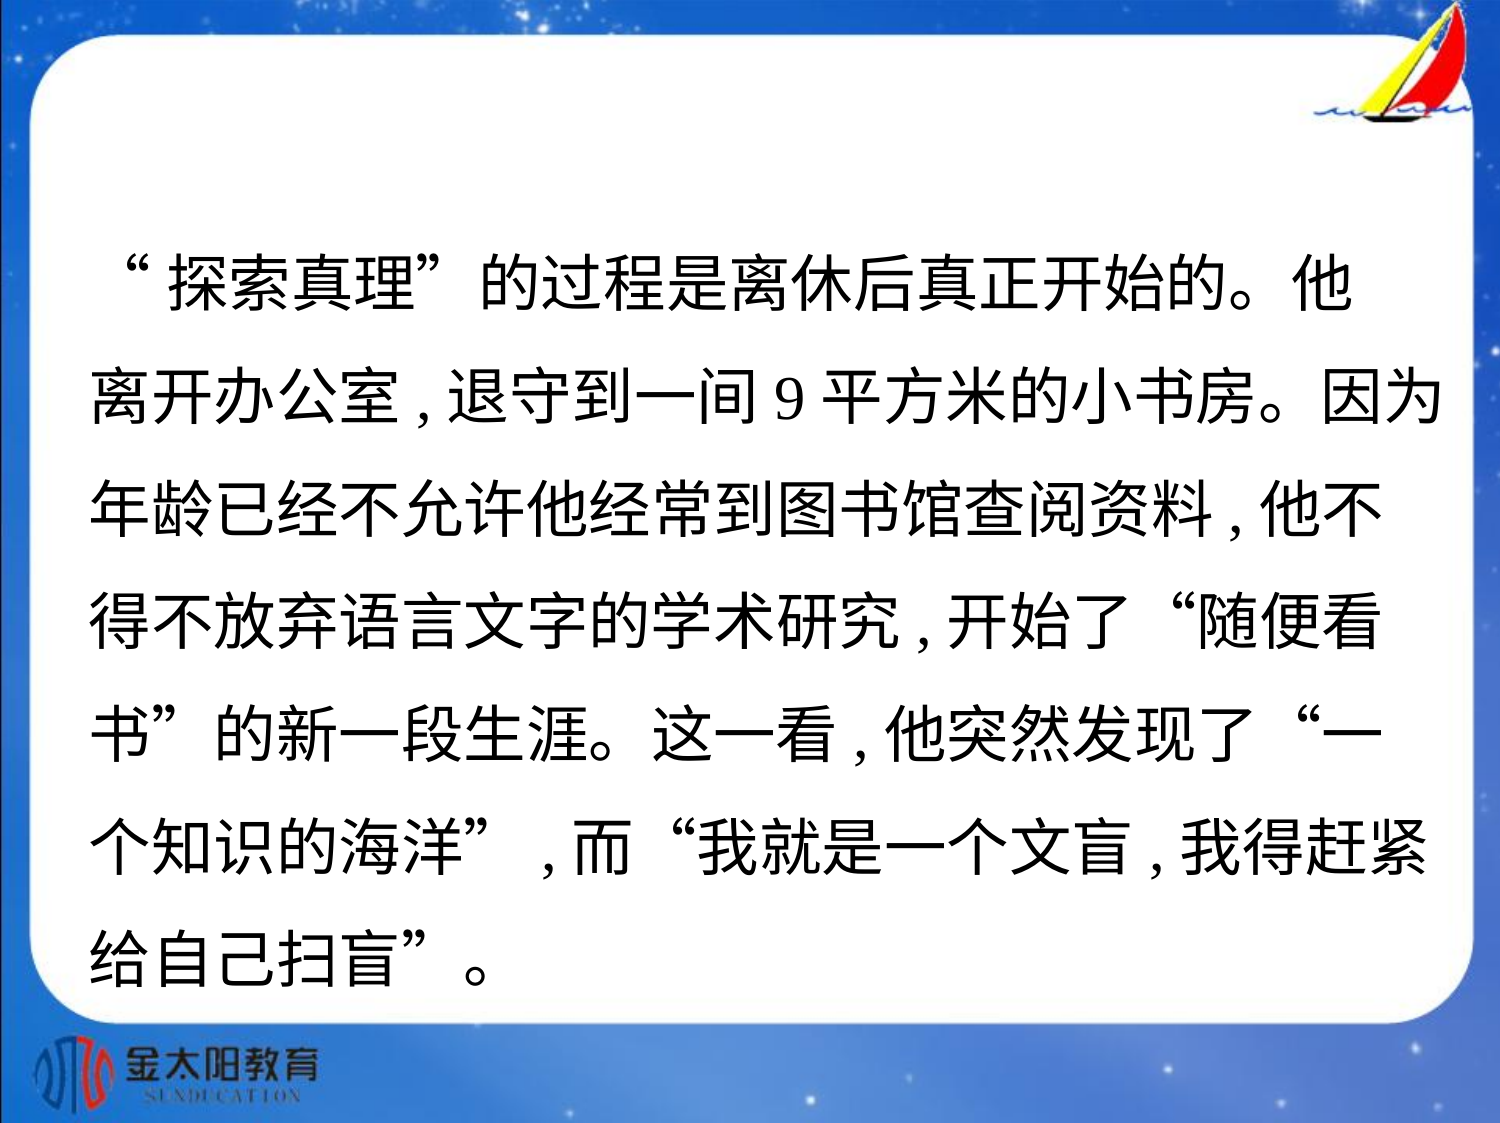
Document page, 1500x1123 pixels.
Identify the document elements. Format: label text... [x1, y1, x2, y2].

picture [0, 0, 1500, 1123]
text_box “探索真理”的过程是离休后真正开始的。他 离开办公室,退守到一间9平方米的小书房。因为 年龄已经不允许他经常到图书馆查阅资料,他不 得不放弃语言文字的学术研究,开始了“随便看 书”的新一段生涯。这一看,他突然发现了“一 个知识的海洋”,而“我就是一个文盲,我得赶紧 给自己扫盲”。 [88, 206, 1453, 996]
